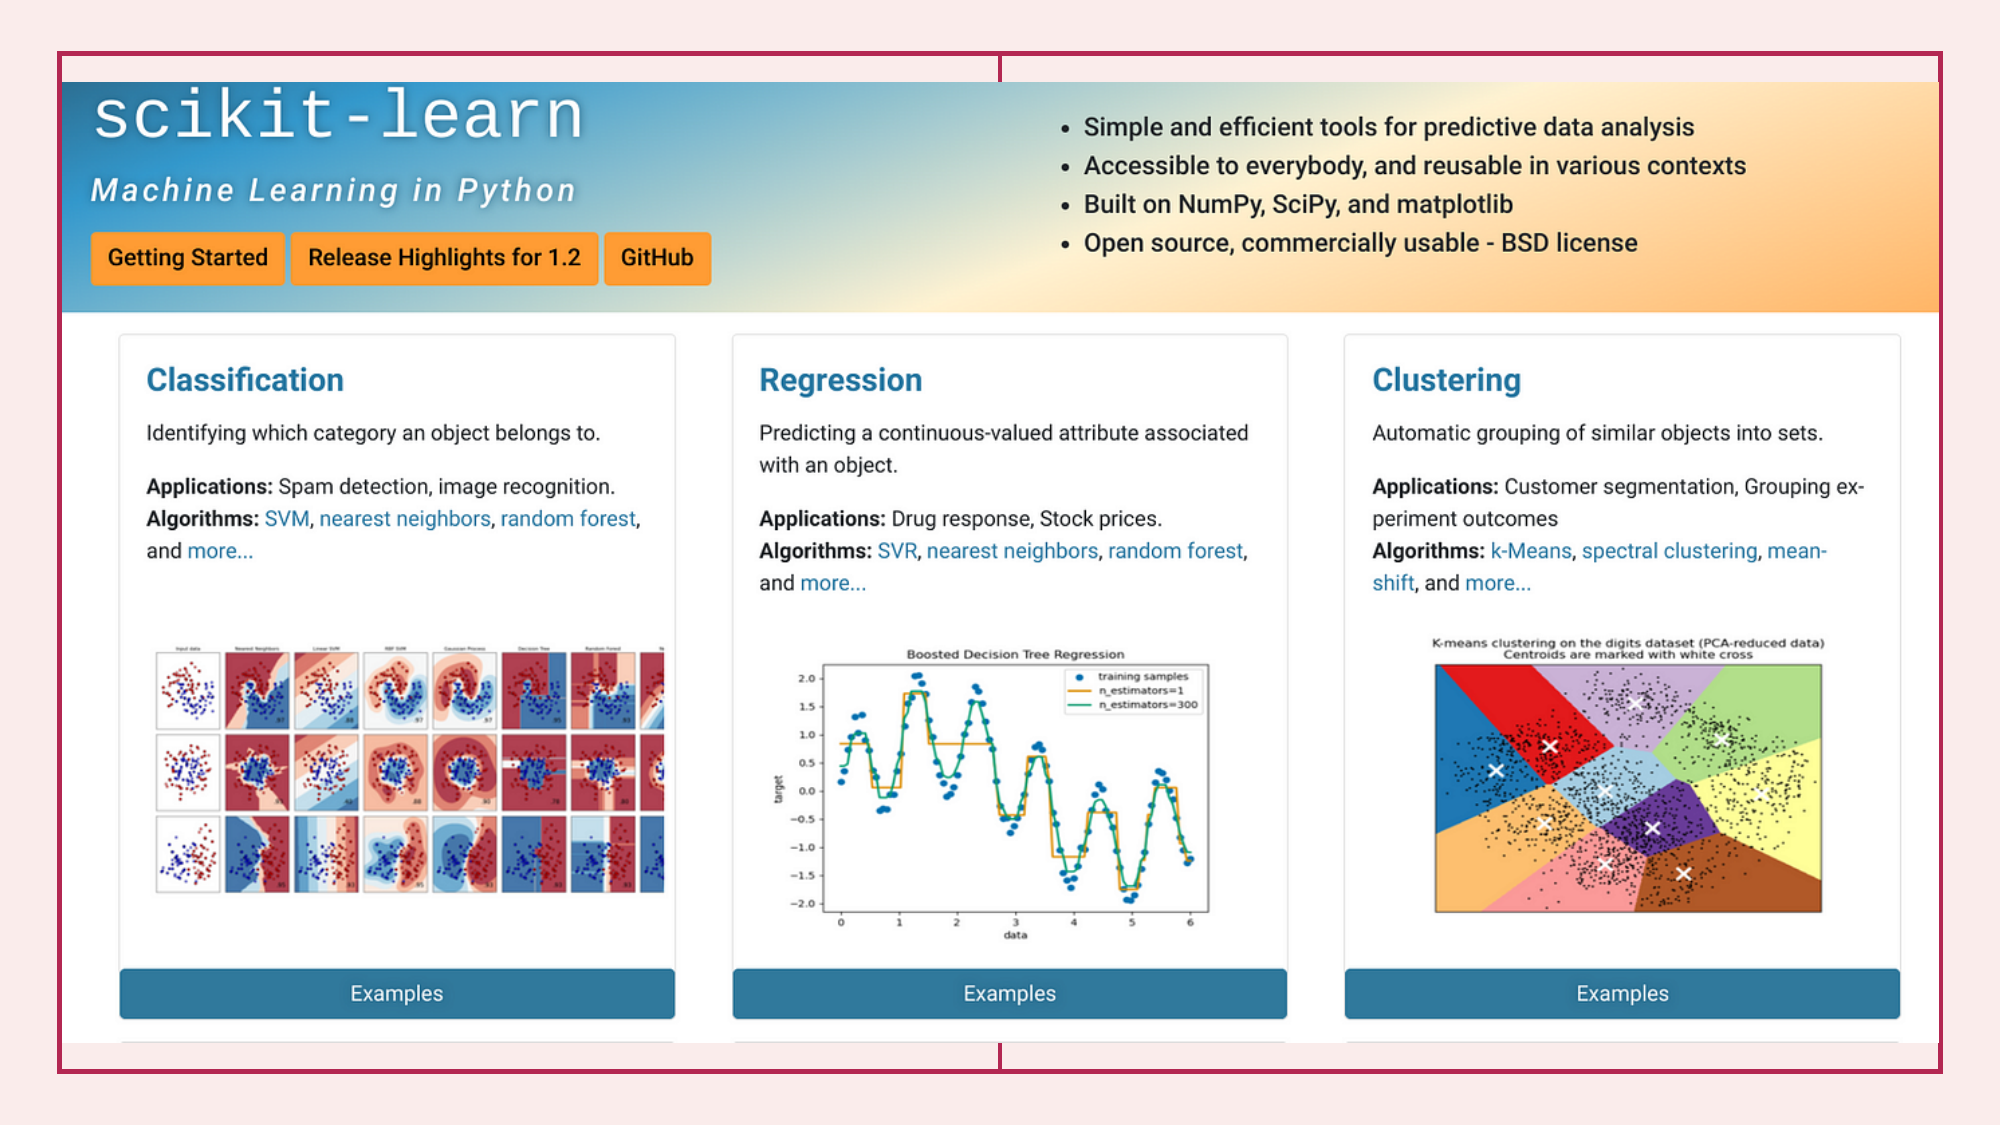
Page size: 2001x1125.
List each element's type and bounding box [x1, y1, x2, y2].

picture [62, 82, 1939, 1043]
